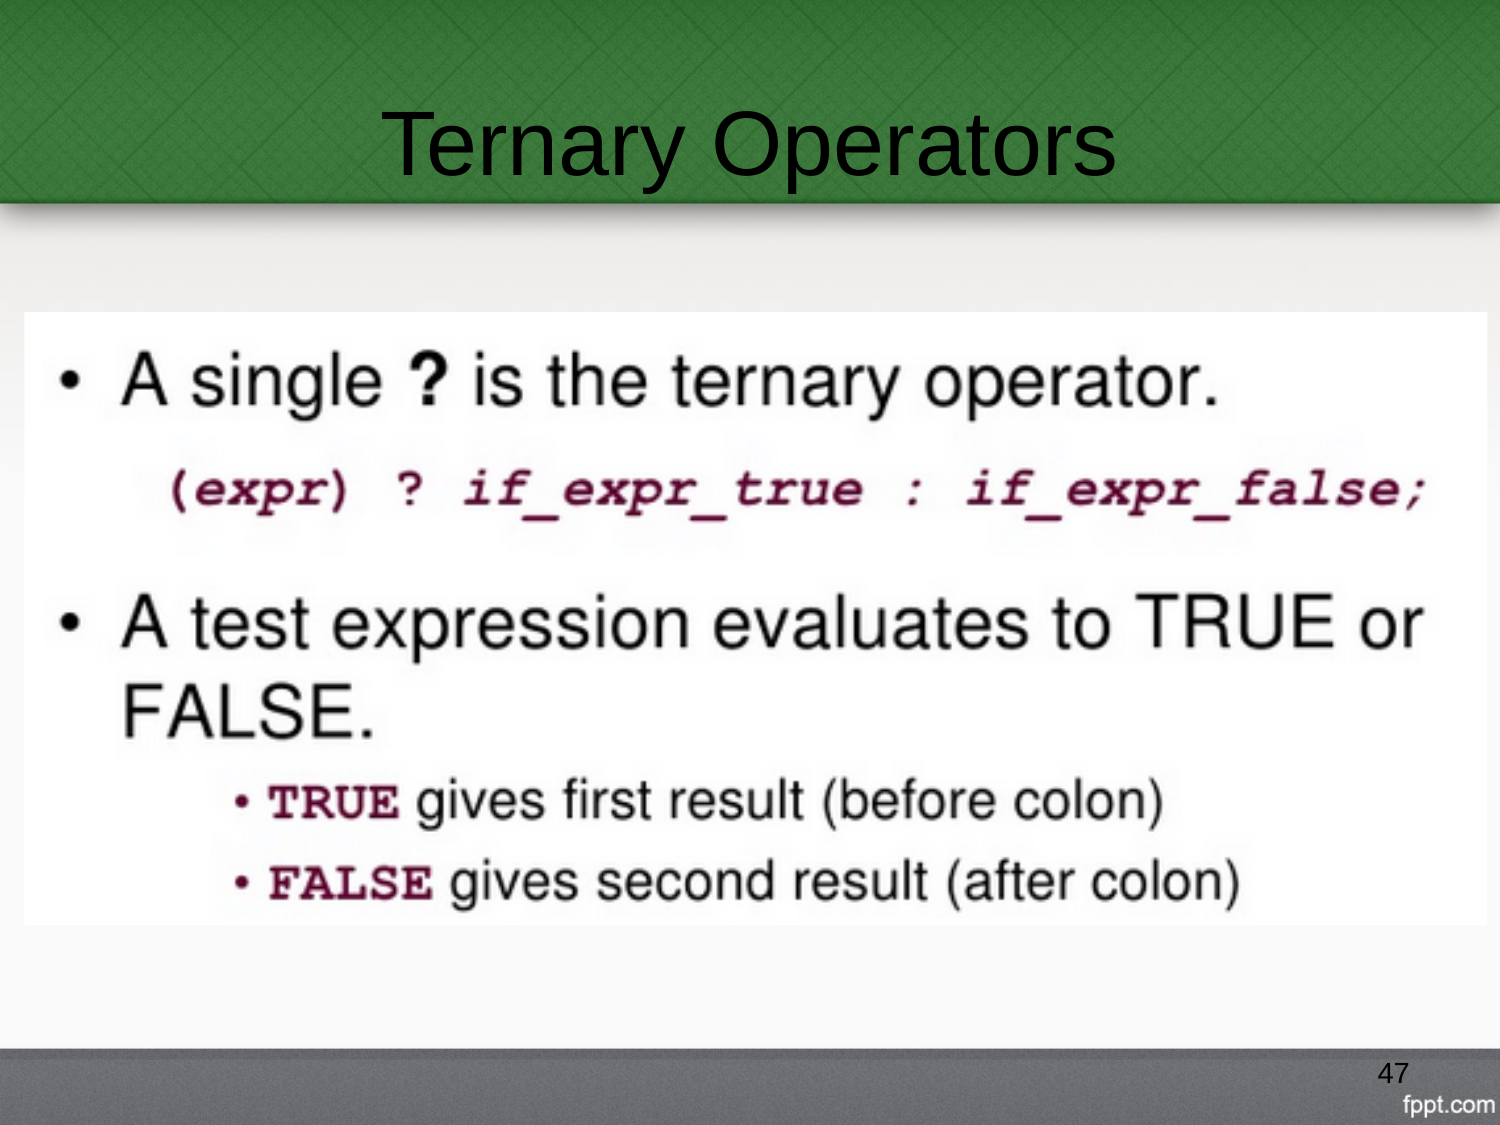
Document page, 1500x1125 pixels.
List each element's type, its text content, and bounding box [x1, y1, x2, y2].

slide_number 47 [1074, 1046, 1426, 1125]
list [24, 312, 1488, 926]
picture [0, 0, 1500, 1125]
title Ternary Operators [74, 44, 1426, 233]
